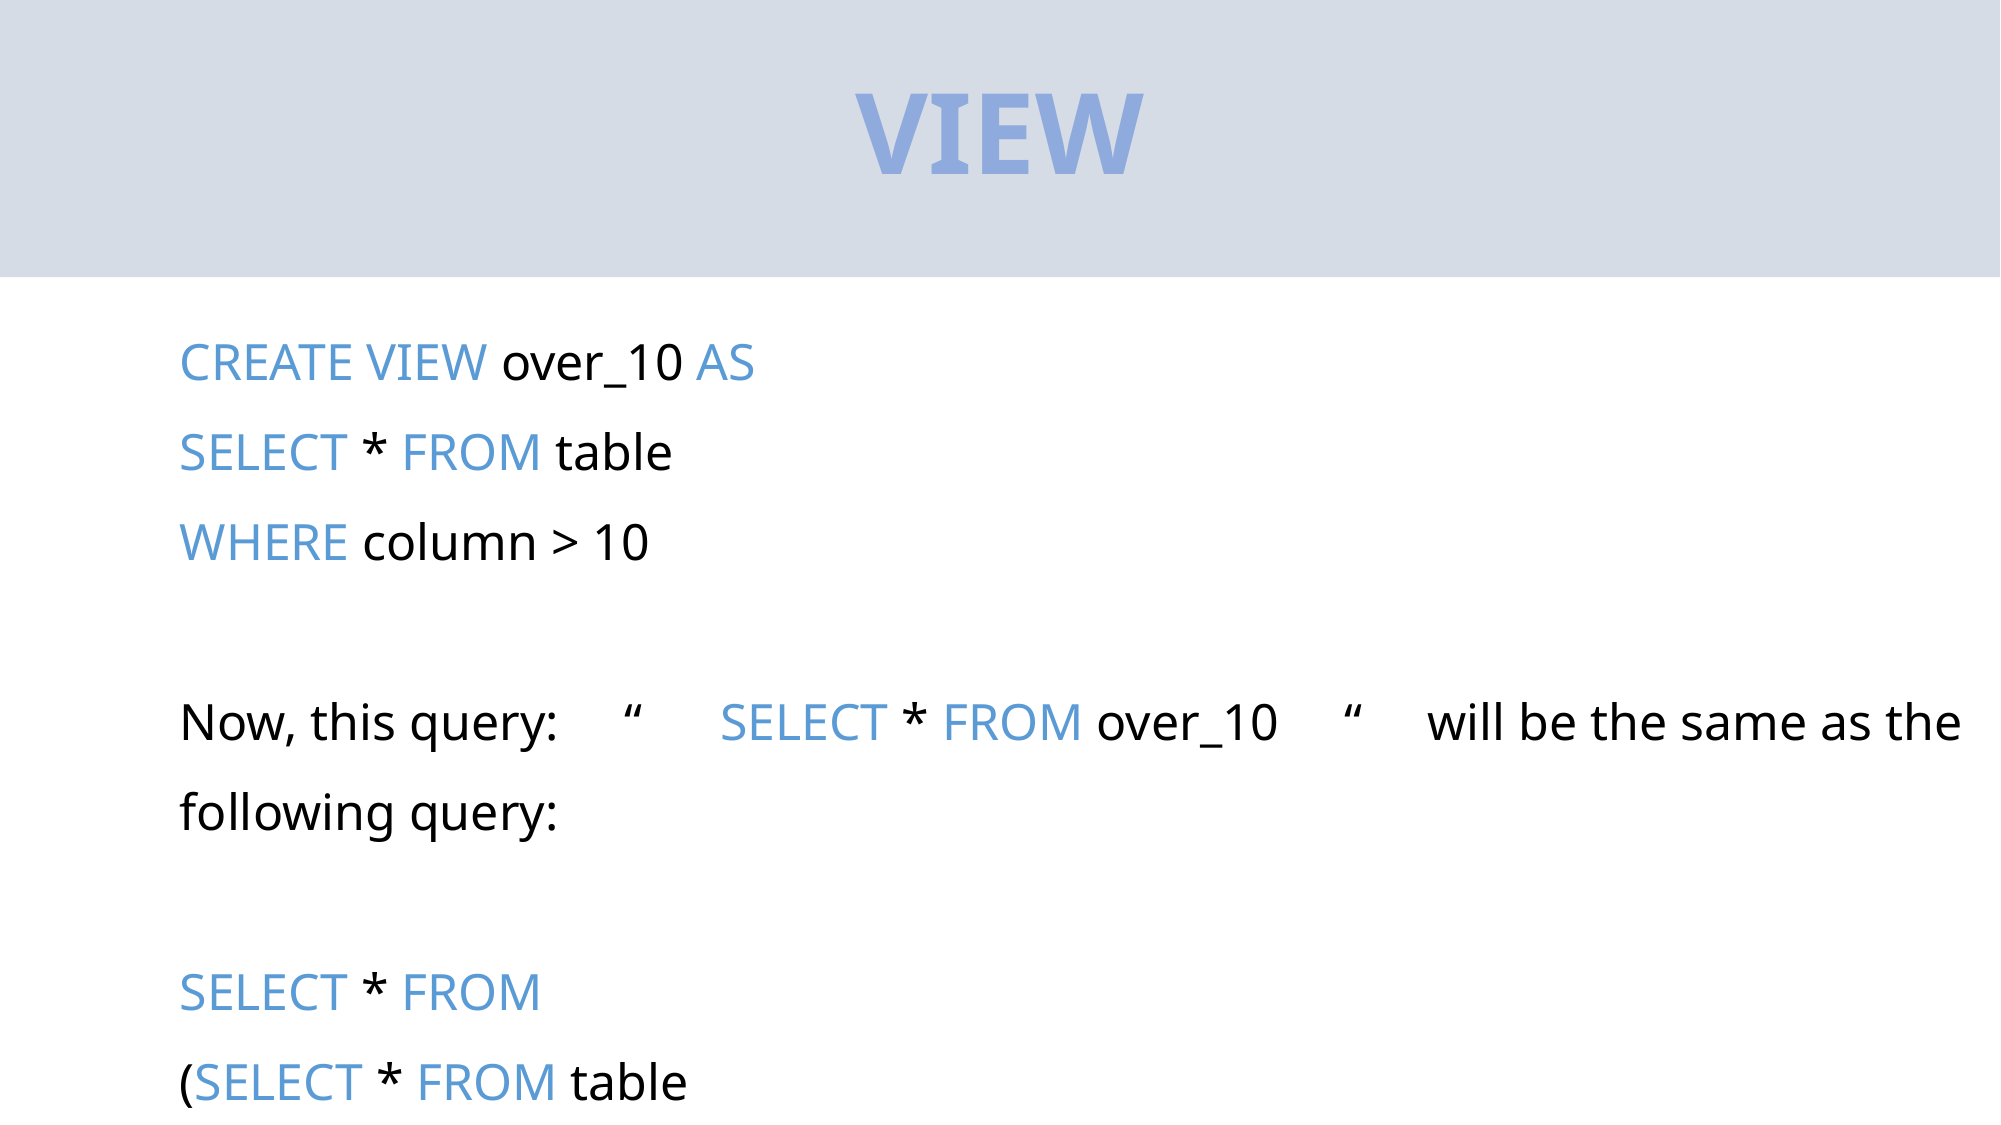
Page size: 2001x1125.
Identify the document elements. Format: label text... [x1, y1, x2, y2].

text_box CREATE VIEW over_10 AS SELECT * FROM table WHERE column > 10 Now, this query: “ SELECT * FROM over_10 “ will be the same as the following query: SELECT * FROM (SELECT * FROM table WHERE column > 10) [164, 292, 2000, 1125]
title VIEW [0, 0, 2000, 278]
